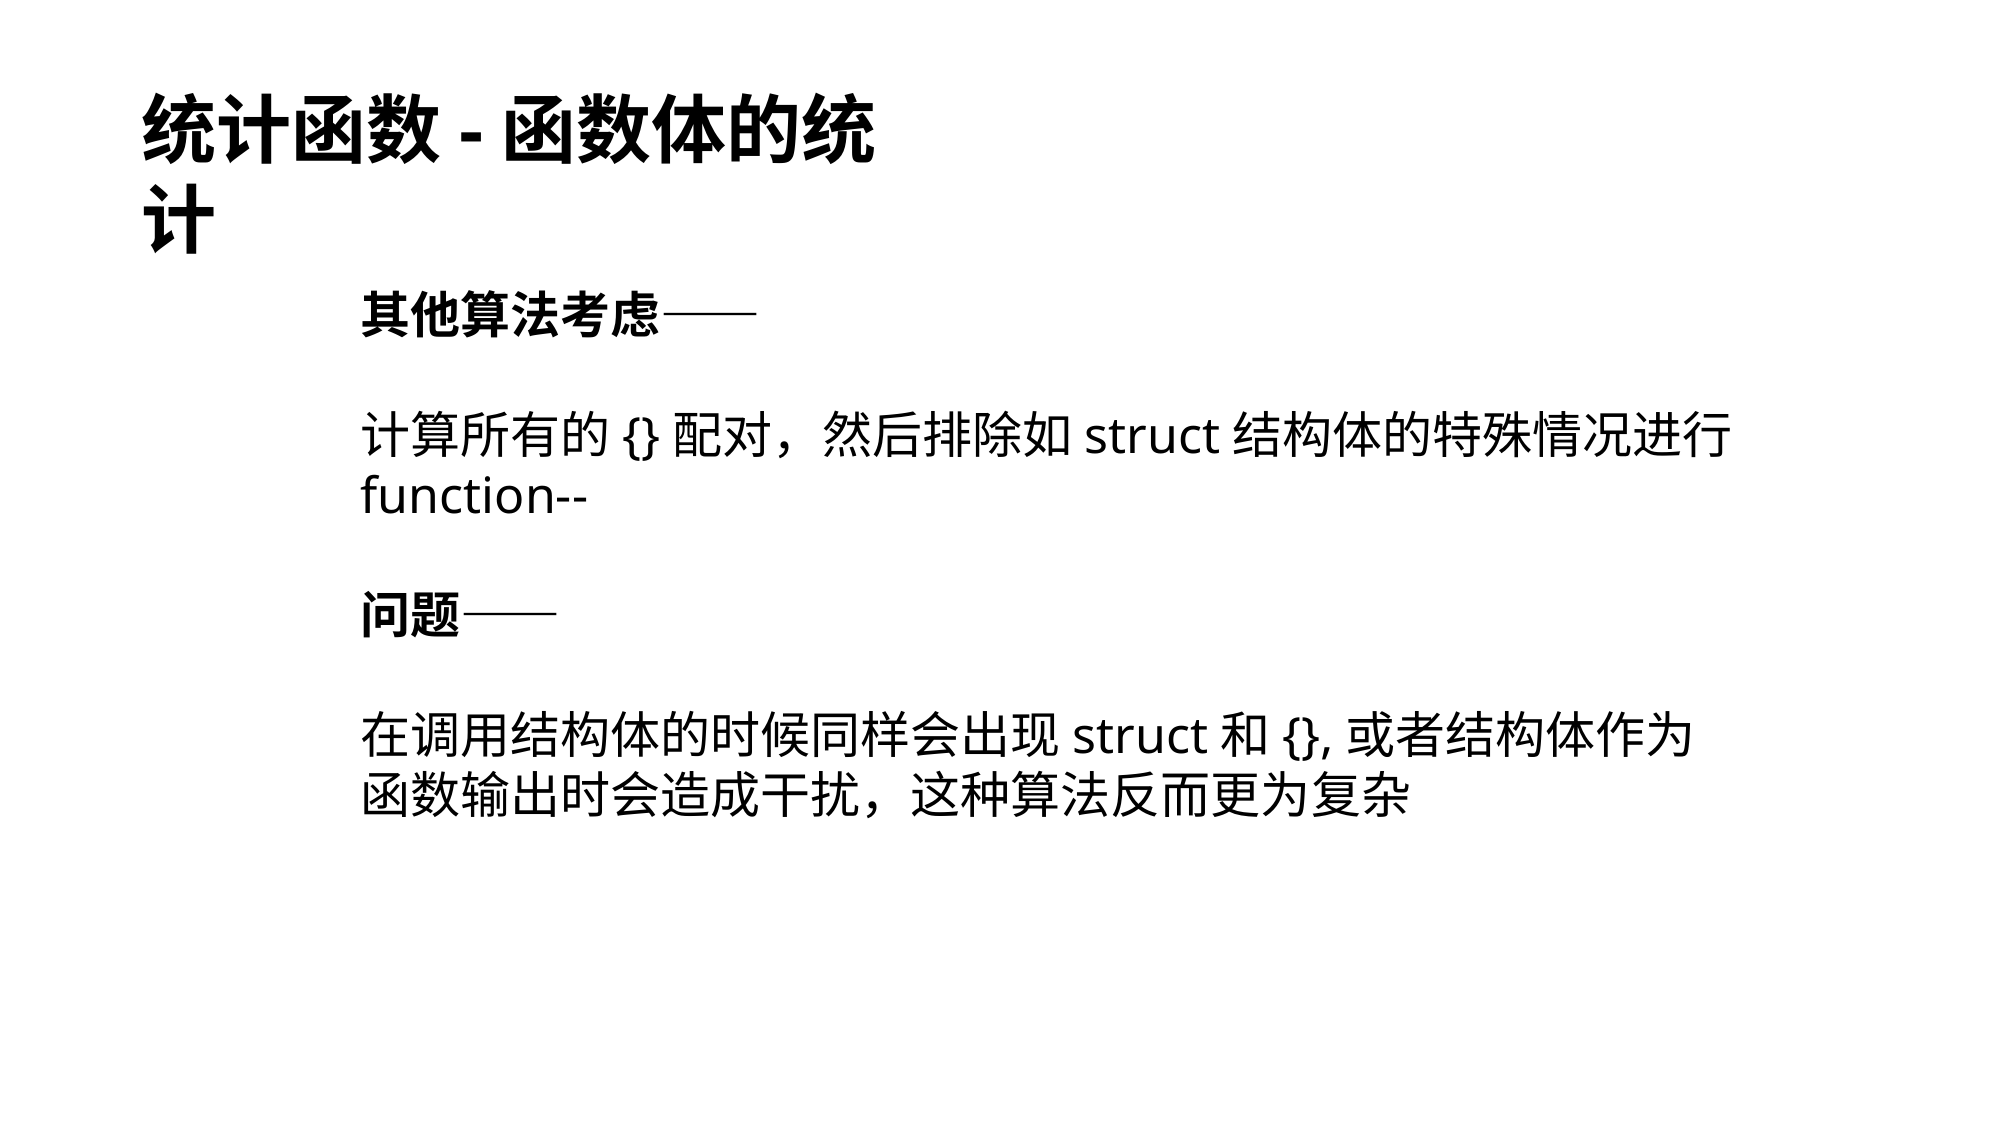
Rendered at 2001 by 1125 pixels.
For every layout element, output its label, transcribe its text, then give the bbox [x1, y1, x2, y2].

text_box 统计函数-函数体的统计 [126, 74, 966, 270]
text_box 其他算法考虑—— 计算所有的{}配对，然后排除如struct结构体的特殊情况进行function-- 问题—— 在调用结构体的时候同样会出现struct和{},或者结构体作为函数输出时会造成干扰，这种算法反而更为复杂 [345, 275, 1760, 831]
